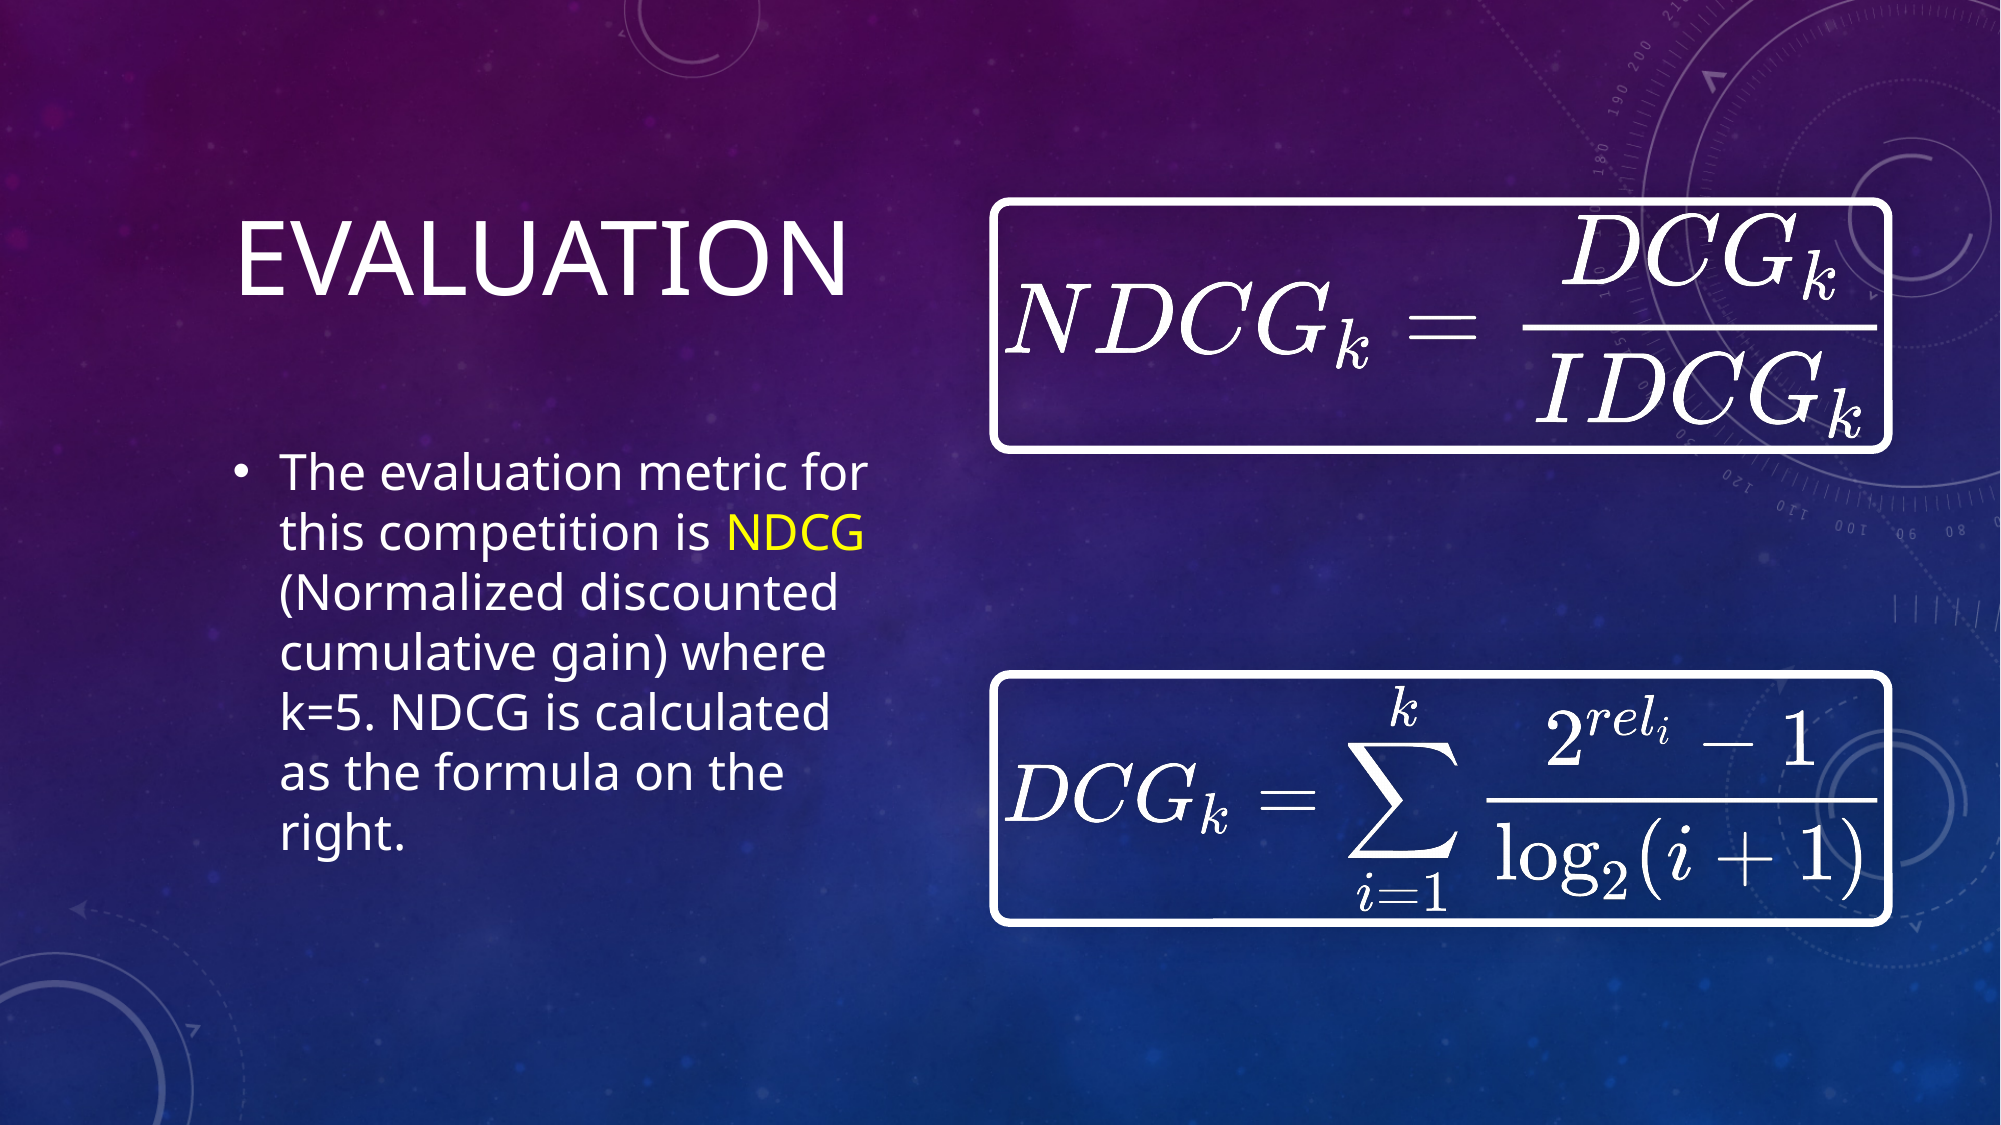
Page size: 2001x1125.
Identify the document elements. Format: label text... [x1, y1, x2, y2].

picture [0, 0, 2001, 1125]
title Evaluation [217, 169, 891, 339]
list The evaluation metric for this competition is NDCG (Normalized discounted cumulative gain) where k=5. NDCG is calculated as the formula on the right. [217, 351, 891, 950]
